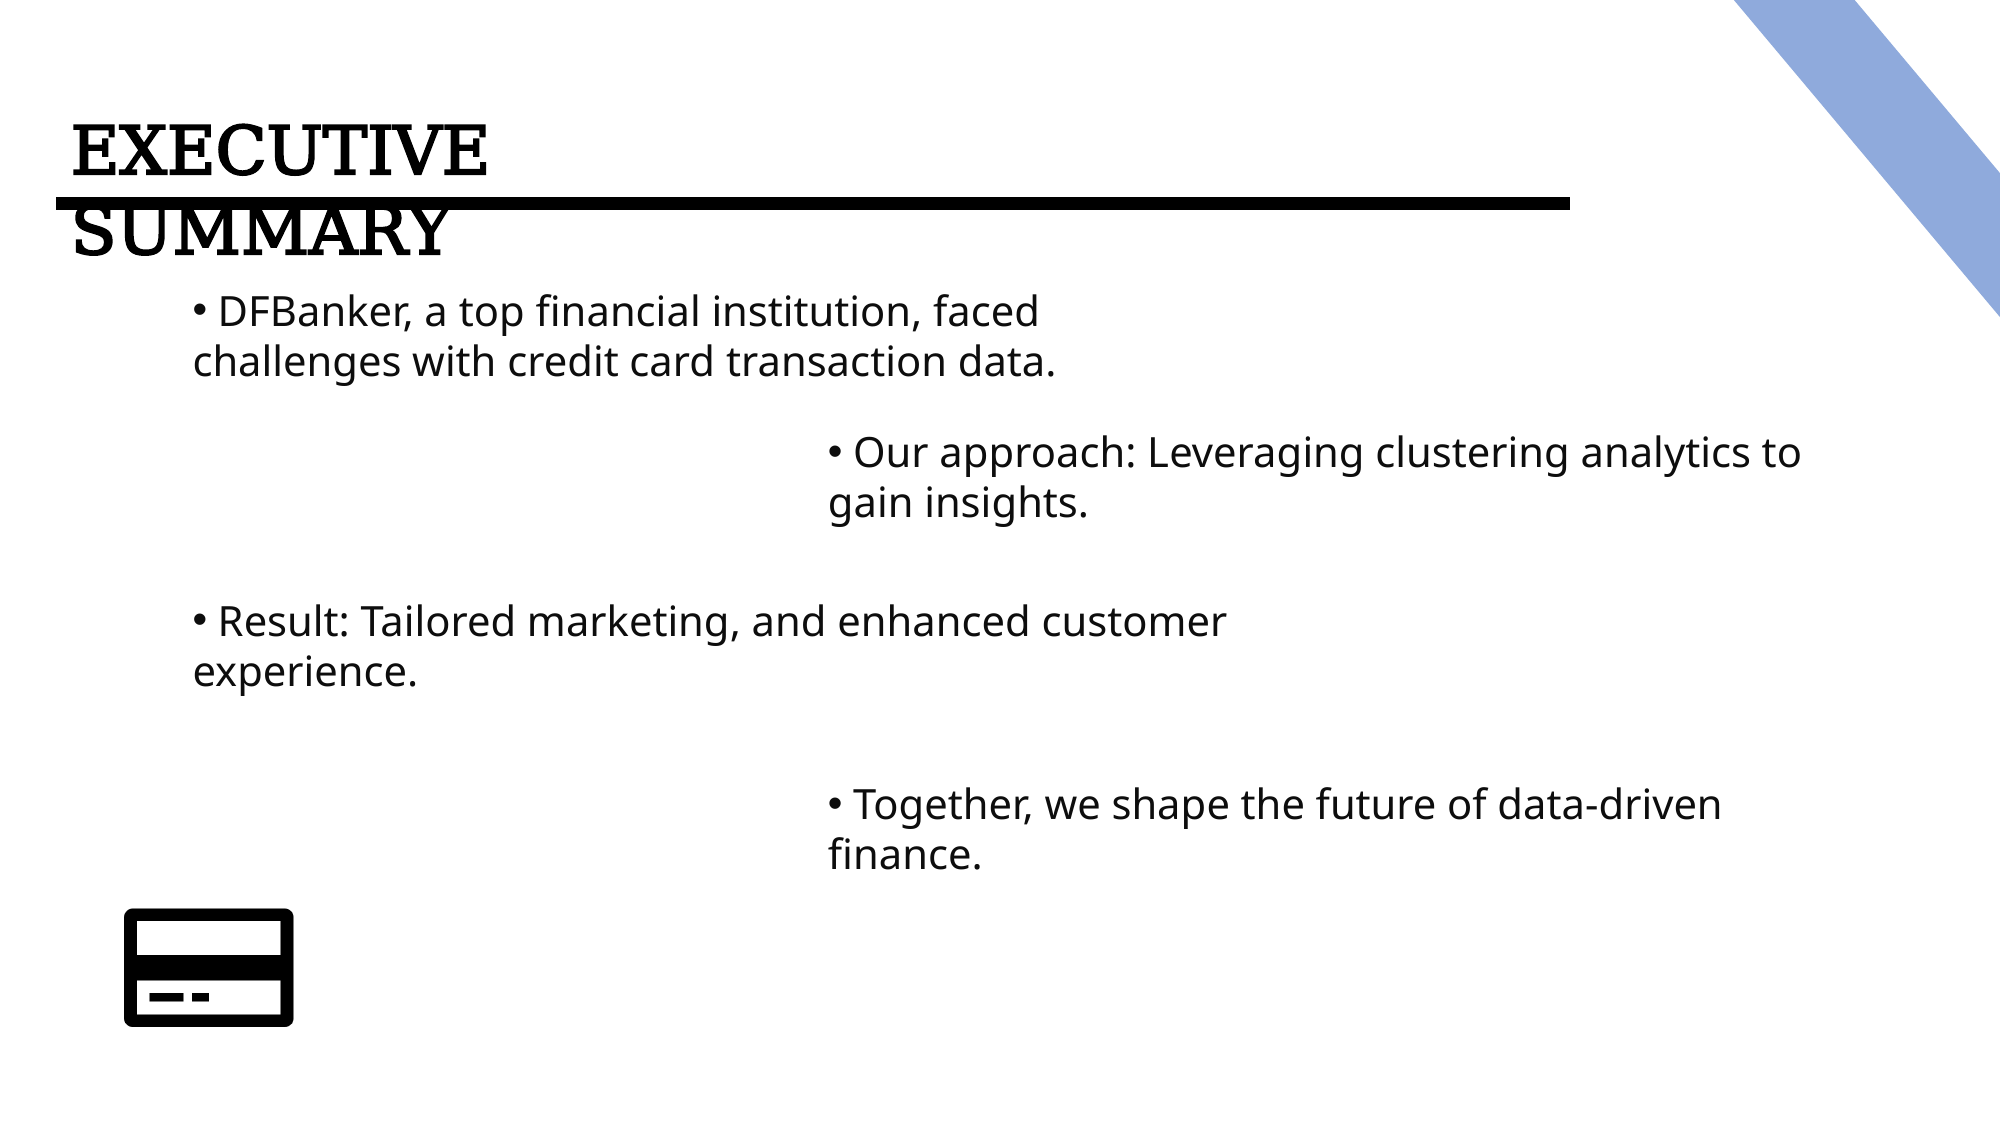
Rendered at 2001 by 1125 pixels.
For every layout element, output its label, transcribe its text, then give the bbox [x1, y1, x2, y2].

text_box DFBanker, a top financial institution, faced challenges with credit card transaction data. [177, 277, 1207, 427]
text_box Our approach: Leveraging clustering analytics to gain insights. [813, 418, 1842, 534]
text_box [1732, 0, 2000, 319]
text_box EXECUTIVE SUMMARY [56, 210, 792, 275]
text_box EXECUTIVE SUMMARY [56, 99, 792, 197]
picture [107, 866, 310, 1069]
text_box Result: Tailored marketing, and enhanced customer experience. [177, 586, 1285, 702]
text_box Together, we shape the future of data-driven finance. [813, 770, 1842, 886]
